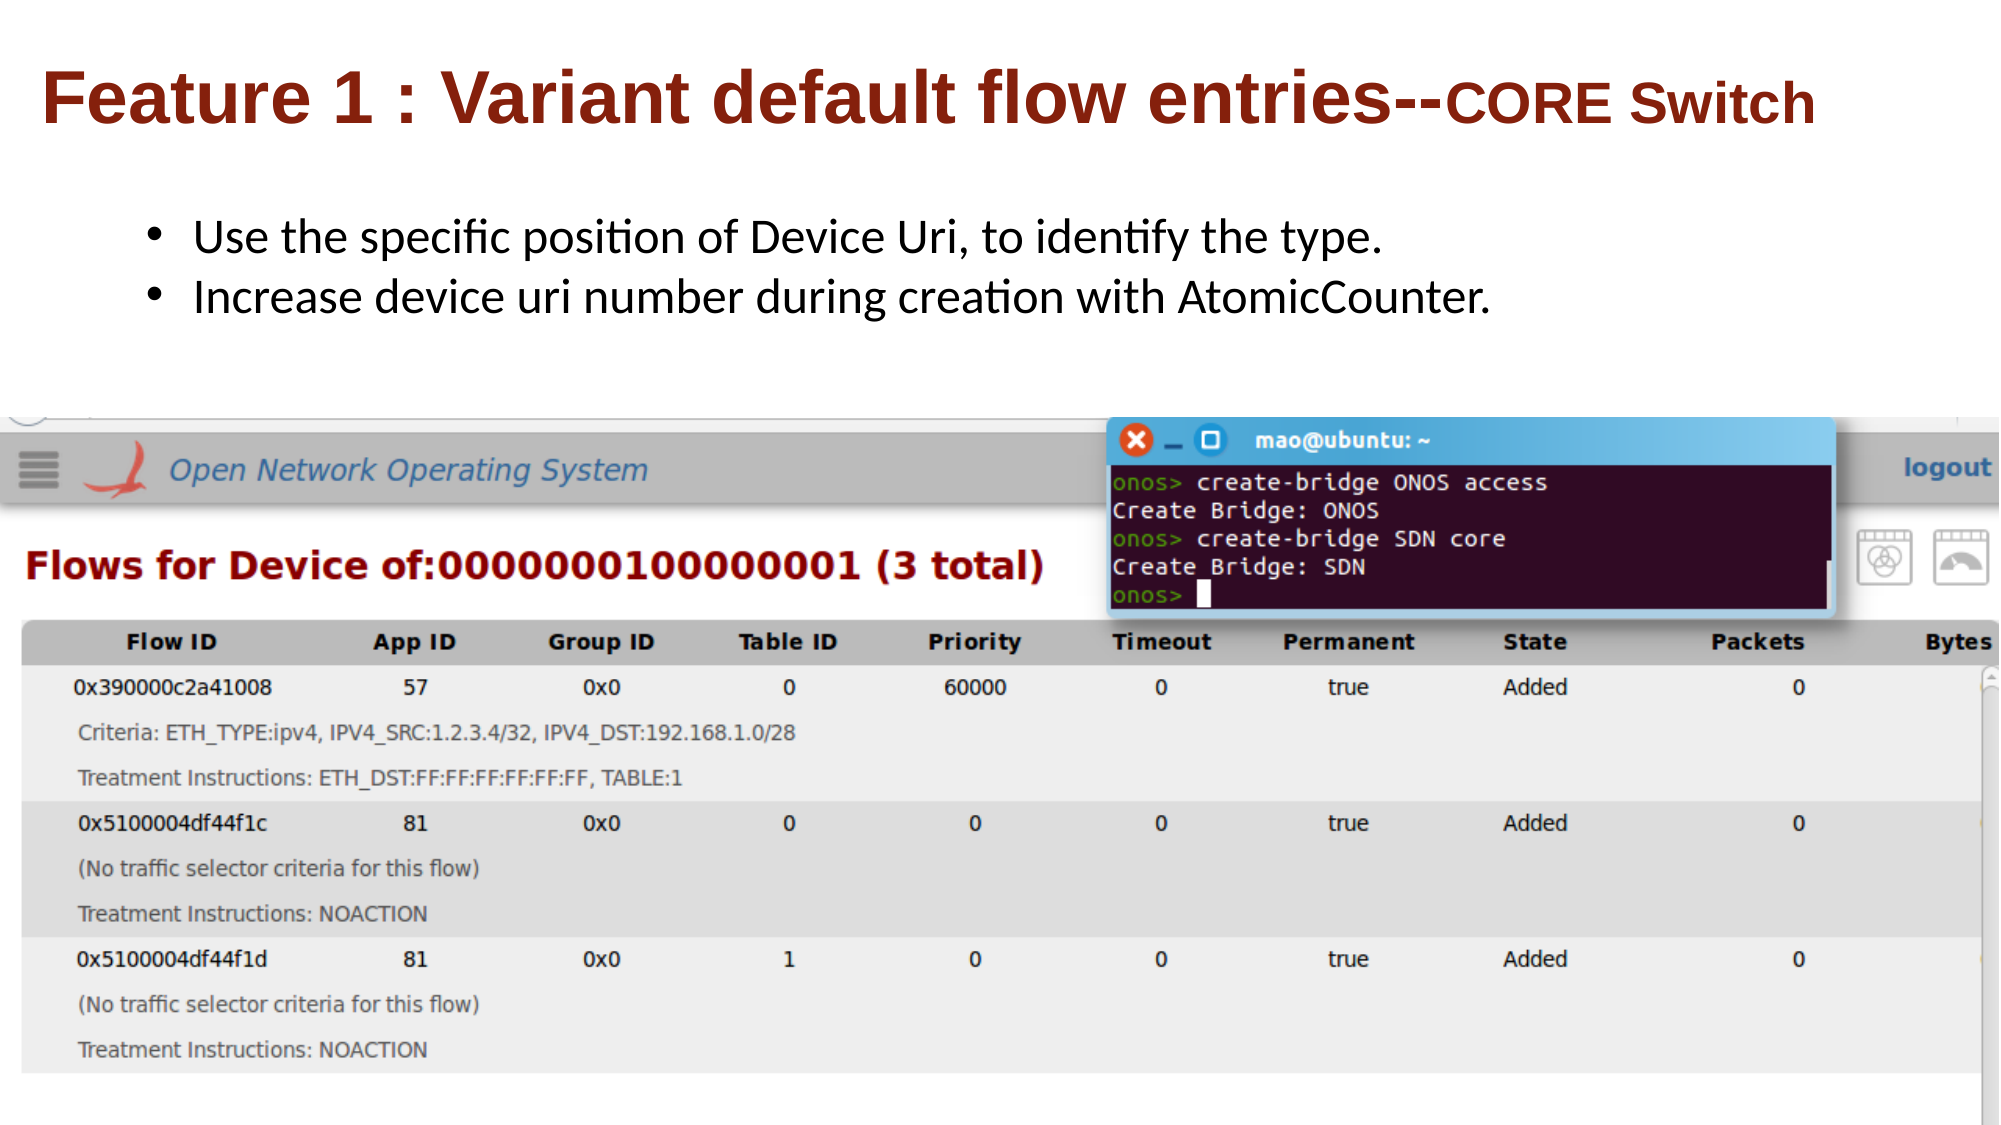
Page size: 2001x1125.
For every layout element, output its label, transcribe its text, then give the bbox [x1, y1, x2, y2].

text_box Use the specific position of Device Uri, to identify the type. Increase device uri number during creation with AtomicCounter. [131, 195, 1827, 391]
picture [0, 417, 1999, 1125]
title Feature 1 : Variant default flow entries--CORE Switch [25, 8, 2000, 191]
